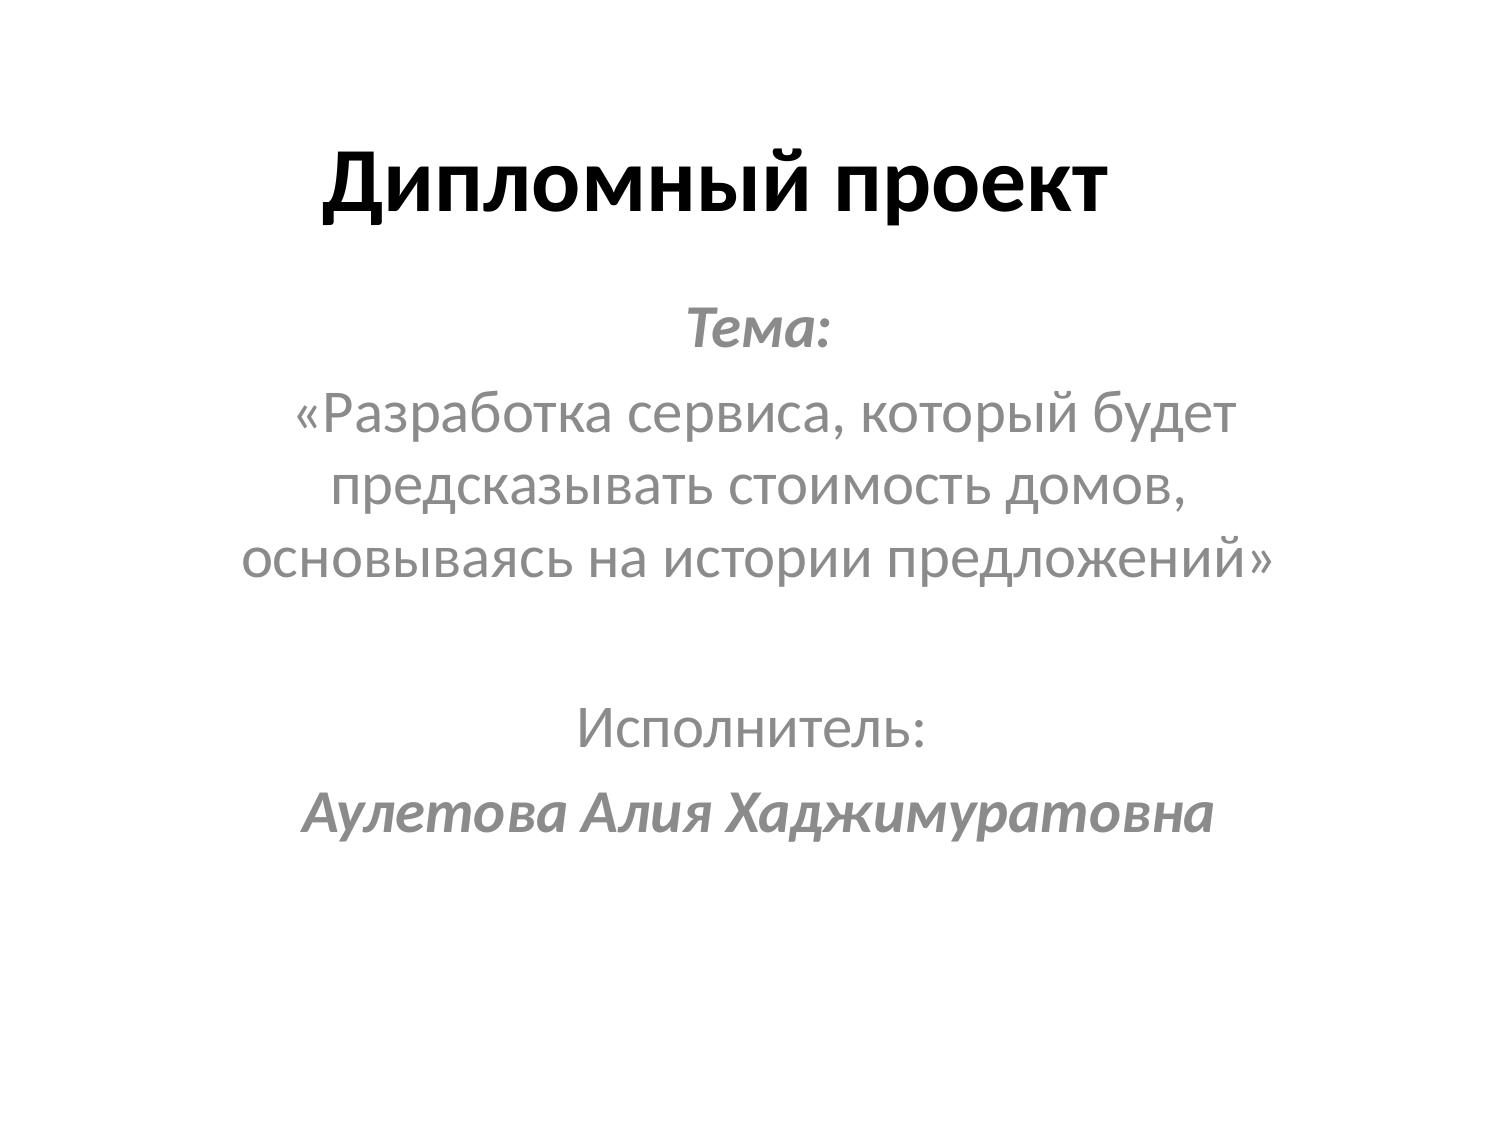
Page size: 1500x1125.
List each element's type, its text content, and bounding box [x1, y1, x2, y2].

title Дипломный проект [88, 78, 1364, 273]
subtitle Тема: «Разработка сервиса, который будет предсказывать стоимость домов, основываясь на истории предложений» Исполнитель: Аулетова Алия Хаджимуратовна [225, 278, 1294, 1012]
